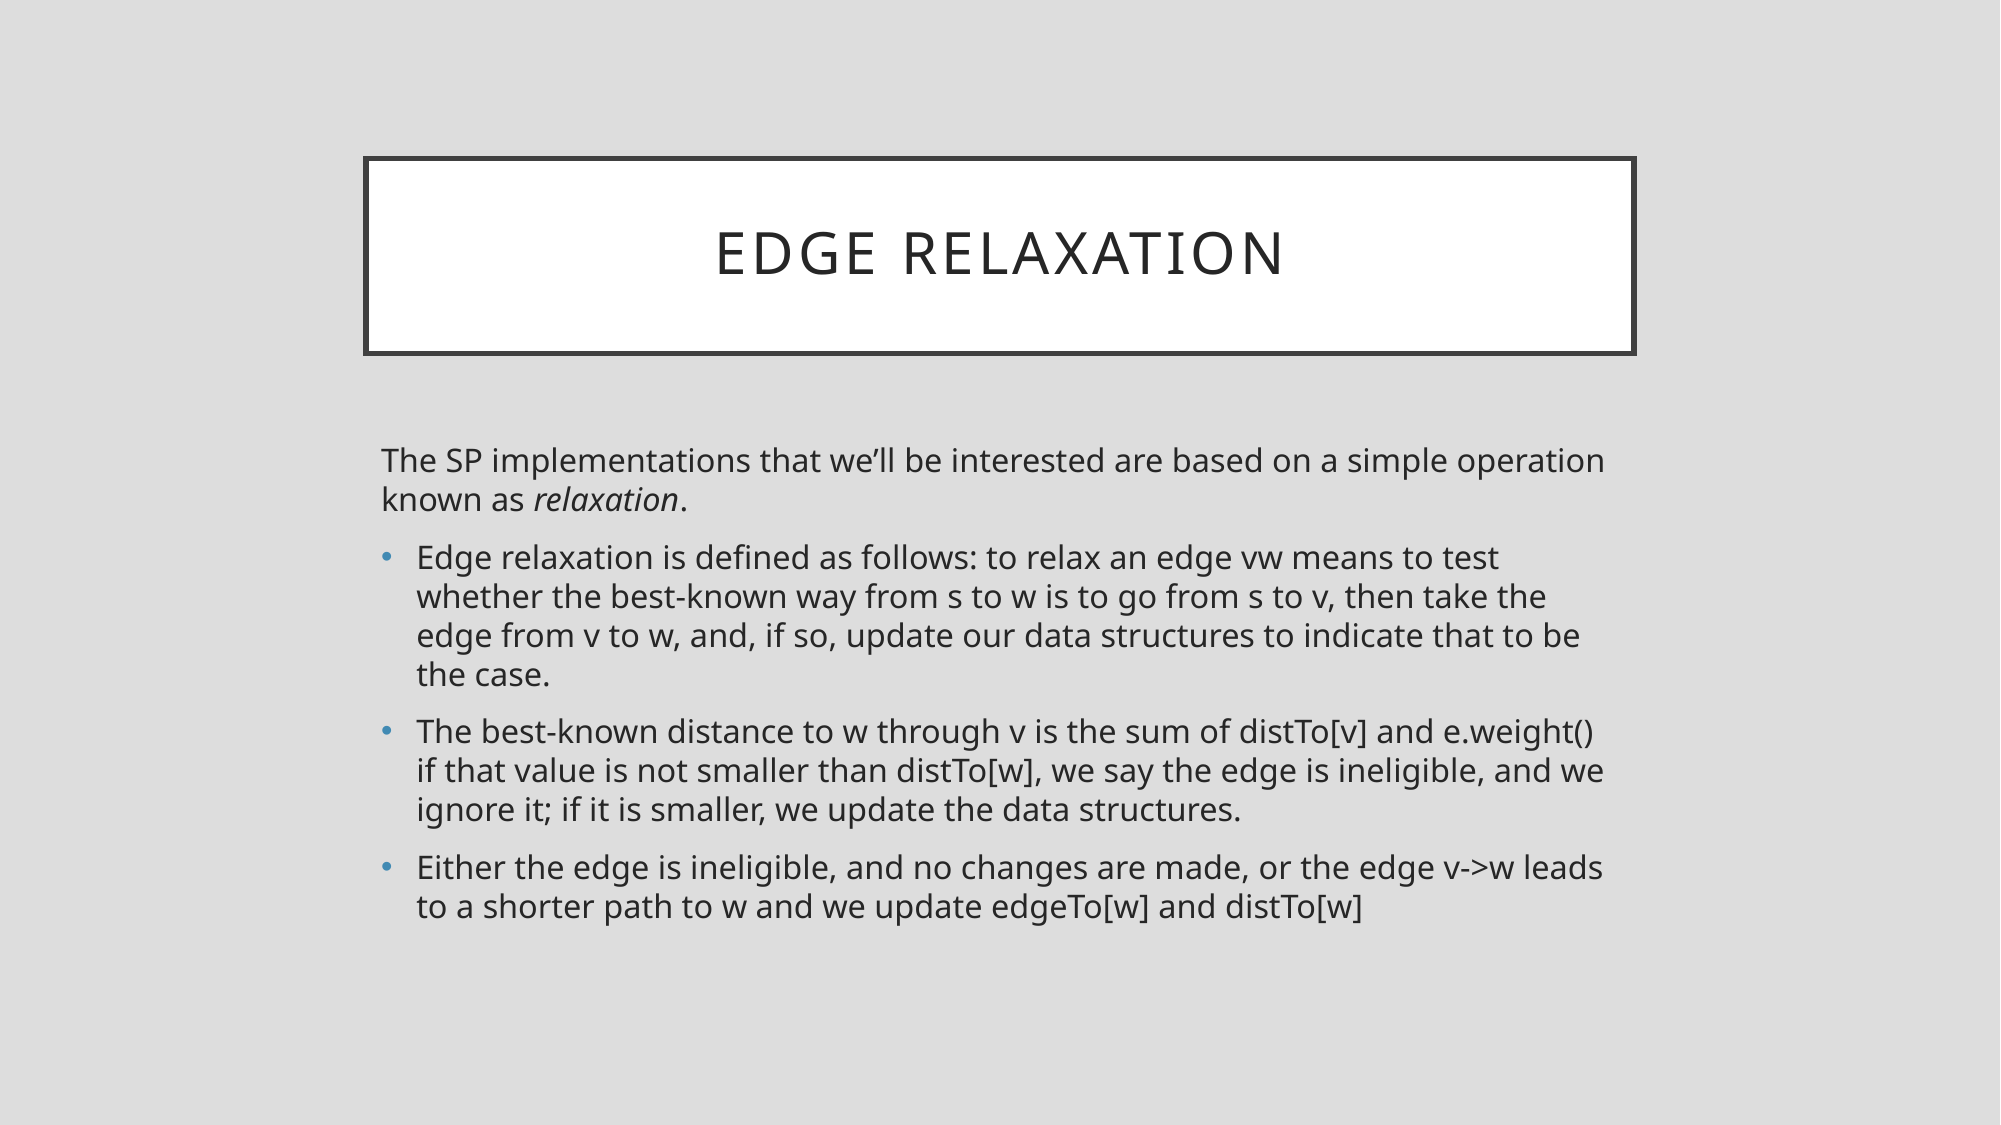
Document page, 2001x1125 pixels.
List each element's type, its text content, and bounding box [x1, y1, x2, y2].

title Edge Relaxation [363, 156, 1637, 356]
